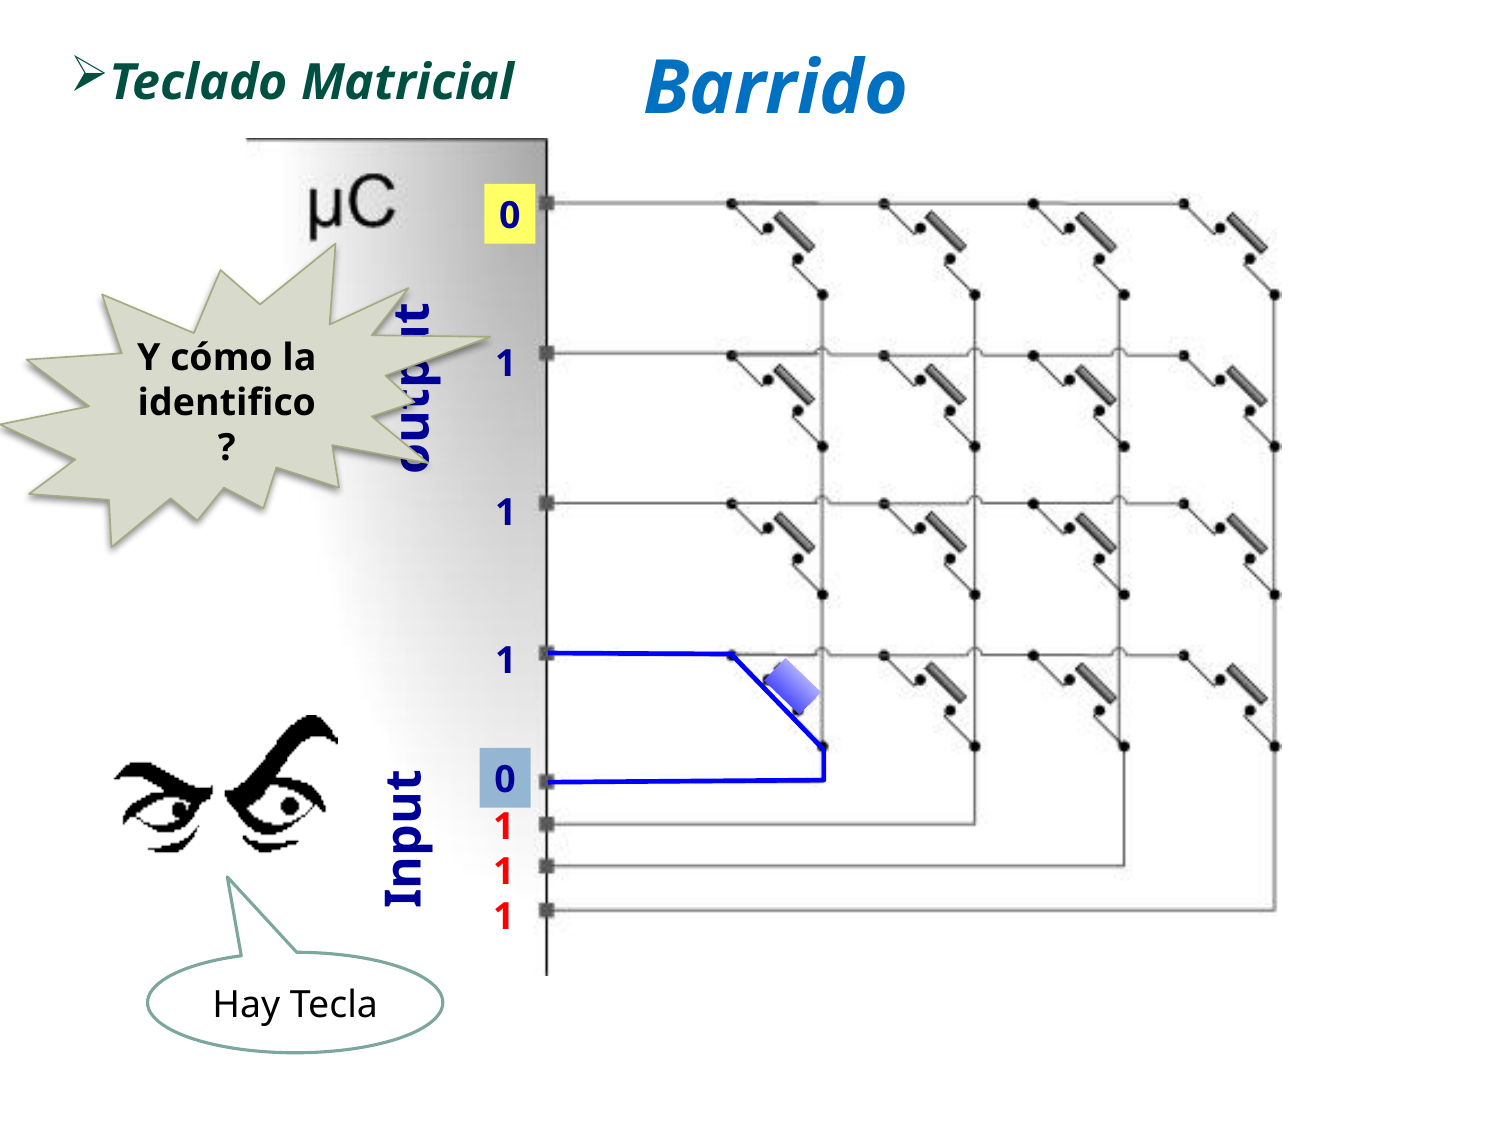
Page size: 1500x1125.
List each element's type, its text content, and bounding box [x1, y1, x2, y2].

text_box Barrido [628, 30, 923, 136]
picture [111, 138, 1282, 977]
text_box Hay Tecla [225, 875, 239, 953]
text_box Hay Tecla [145, 954, 445, 1055]
text_box Y cómo la identifico? [0, 269, 239, 548]
text_box Teclado Matricial [55, 42, 530, 118]
